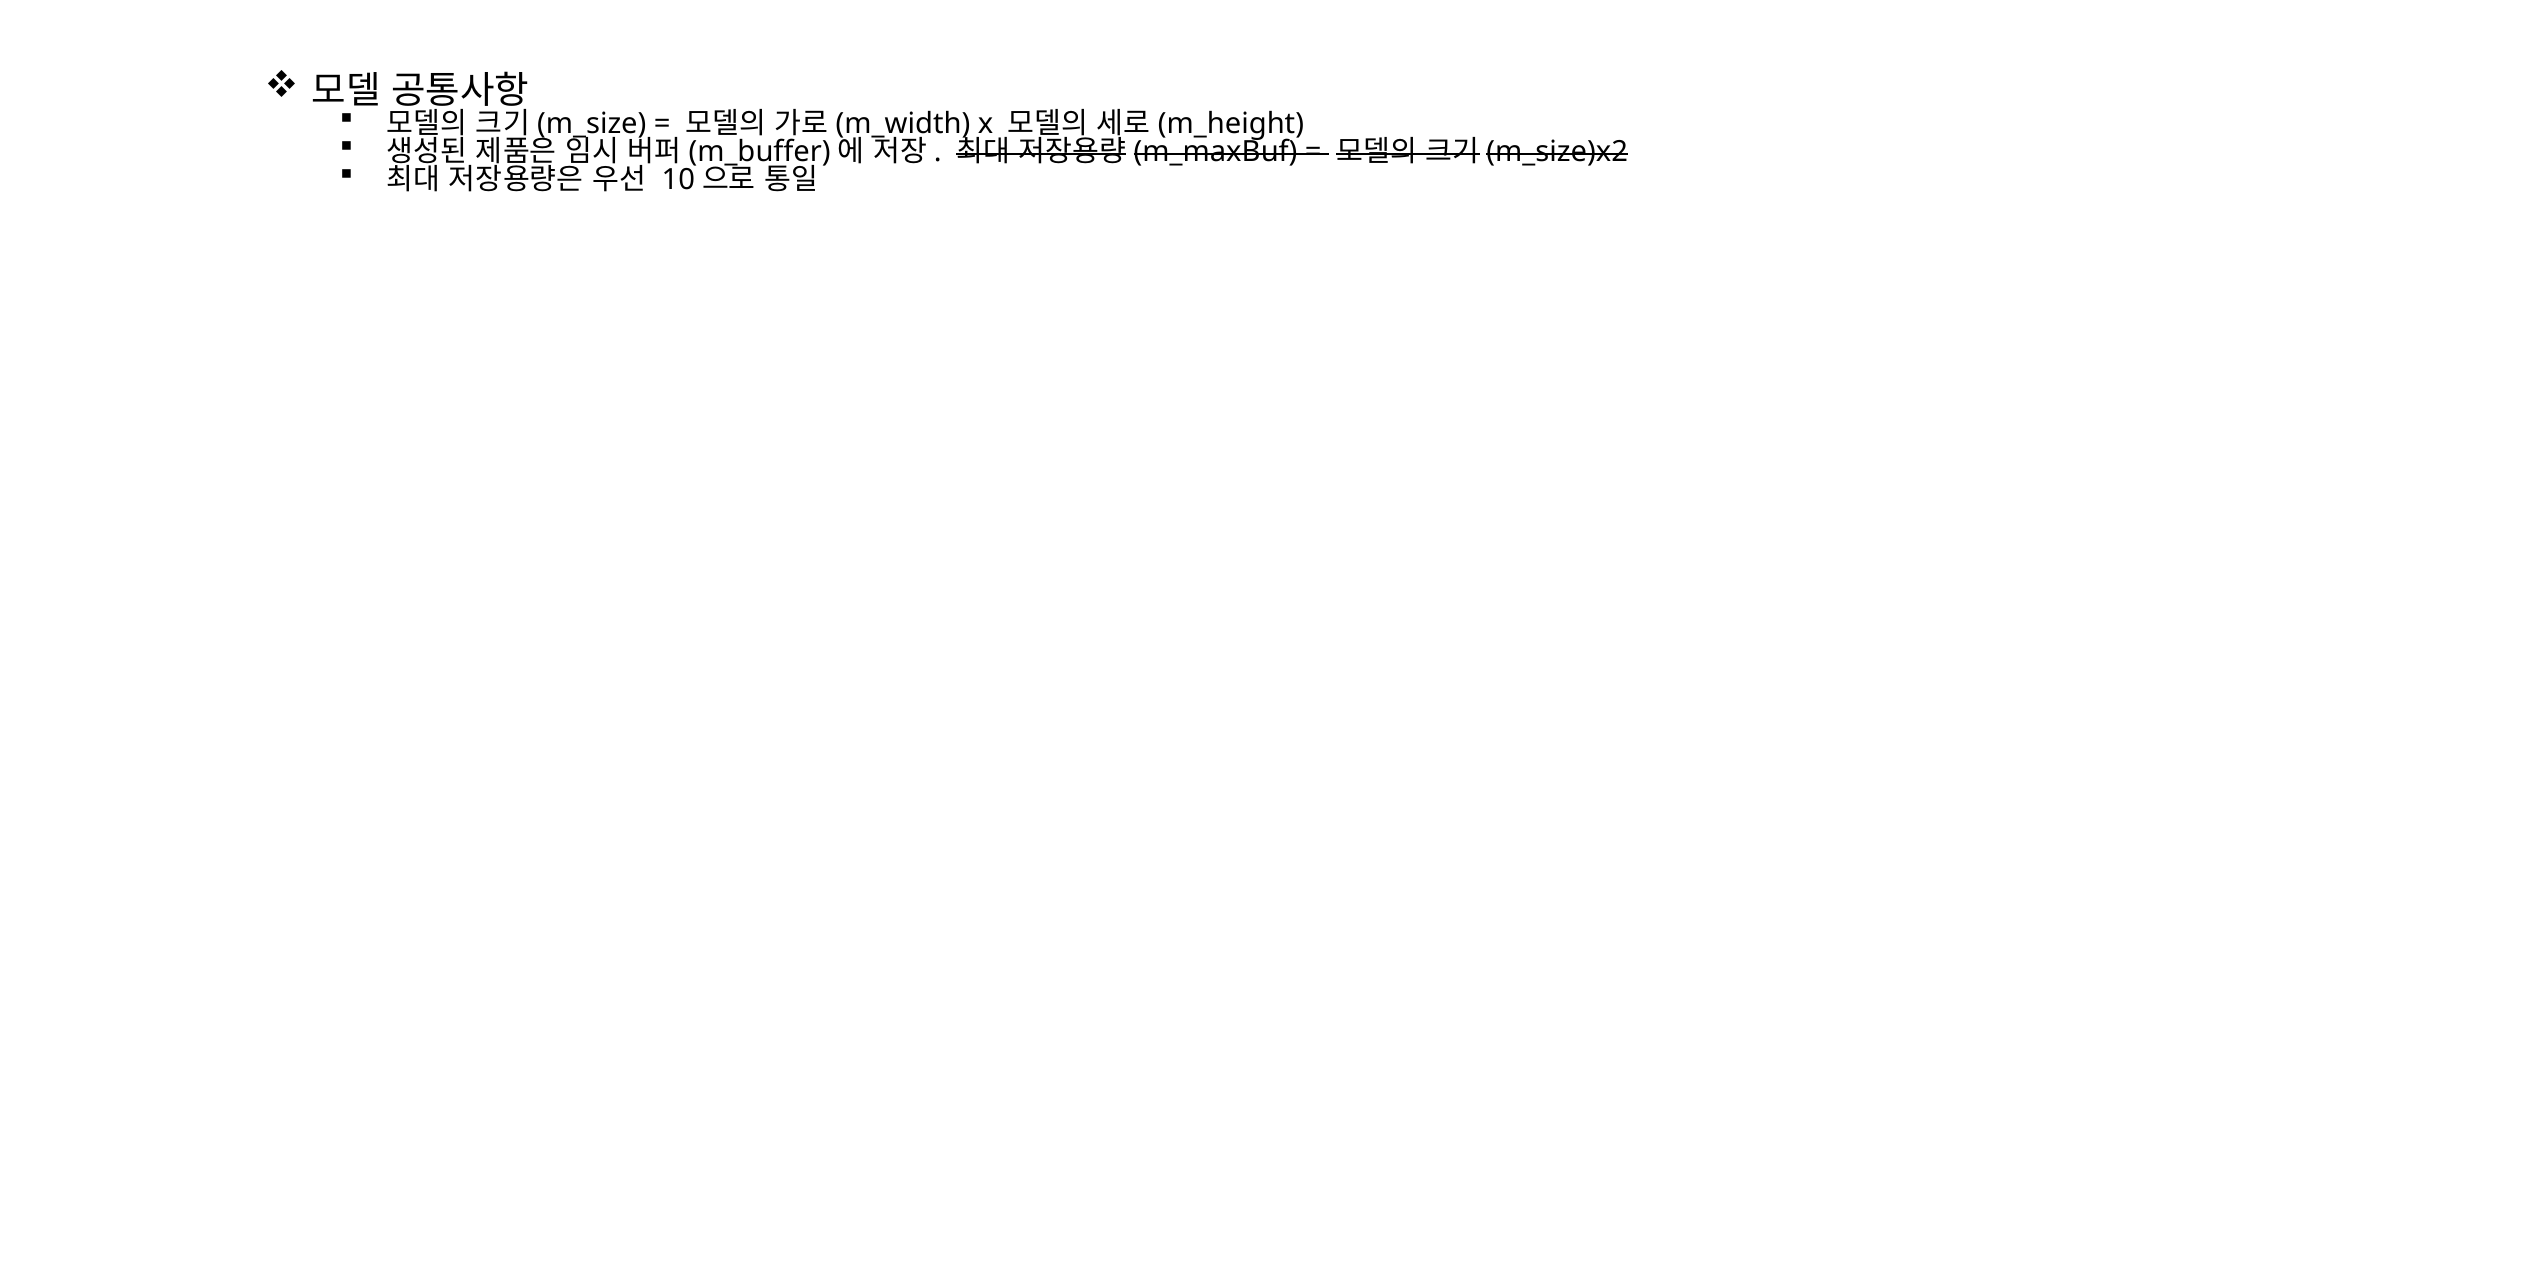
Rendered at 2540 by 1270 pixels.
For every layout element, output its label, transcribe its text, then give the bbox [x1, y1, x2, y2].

text_box 모델 공통사항 모델의 크기(m_size) = 모델의 가로(m_width) x 모델의 세로(m_height) 생성된 제품은 임시 버퍼(m_buffer)에 저장. 최대 저장용량(m_maxBuf) = 모델의 크기(m_size)x2 최대 저장용량은 우선 10으로 통일 [250, 67, 1644, 231]
